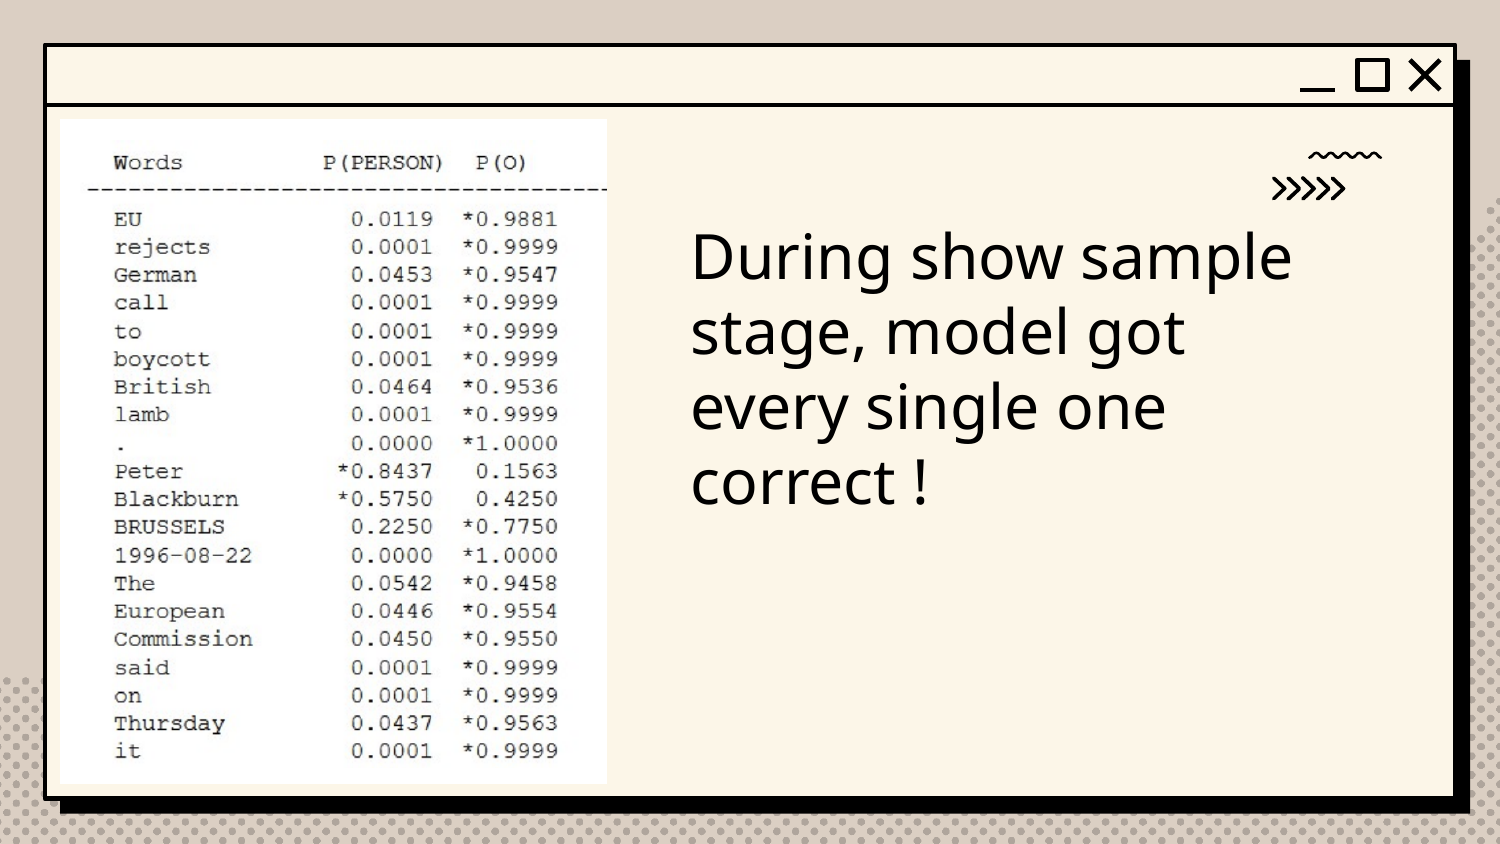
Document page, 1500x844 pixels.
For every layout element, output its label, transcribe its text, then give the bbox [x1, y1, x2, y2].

picture [60, 119, 607, 785]
text_box [1300, 176, 1317, 201]
text_box [1308, 151, 1383, 160]
title During show sample stage, model got every single one correct ! [675, 201, 1371, 668]
text_box [1272, 176, 1287, 201]
text_box [1331, 176, 1346, 201]
text_box [1286, 176, 1301, 201]
text_box [1315, 176, 1331, 201]
